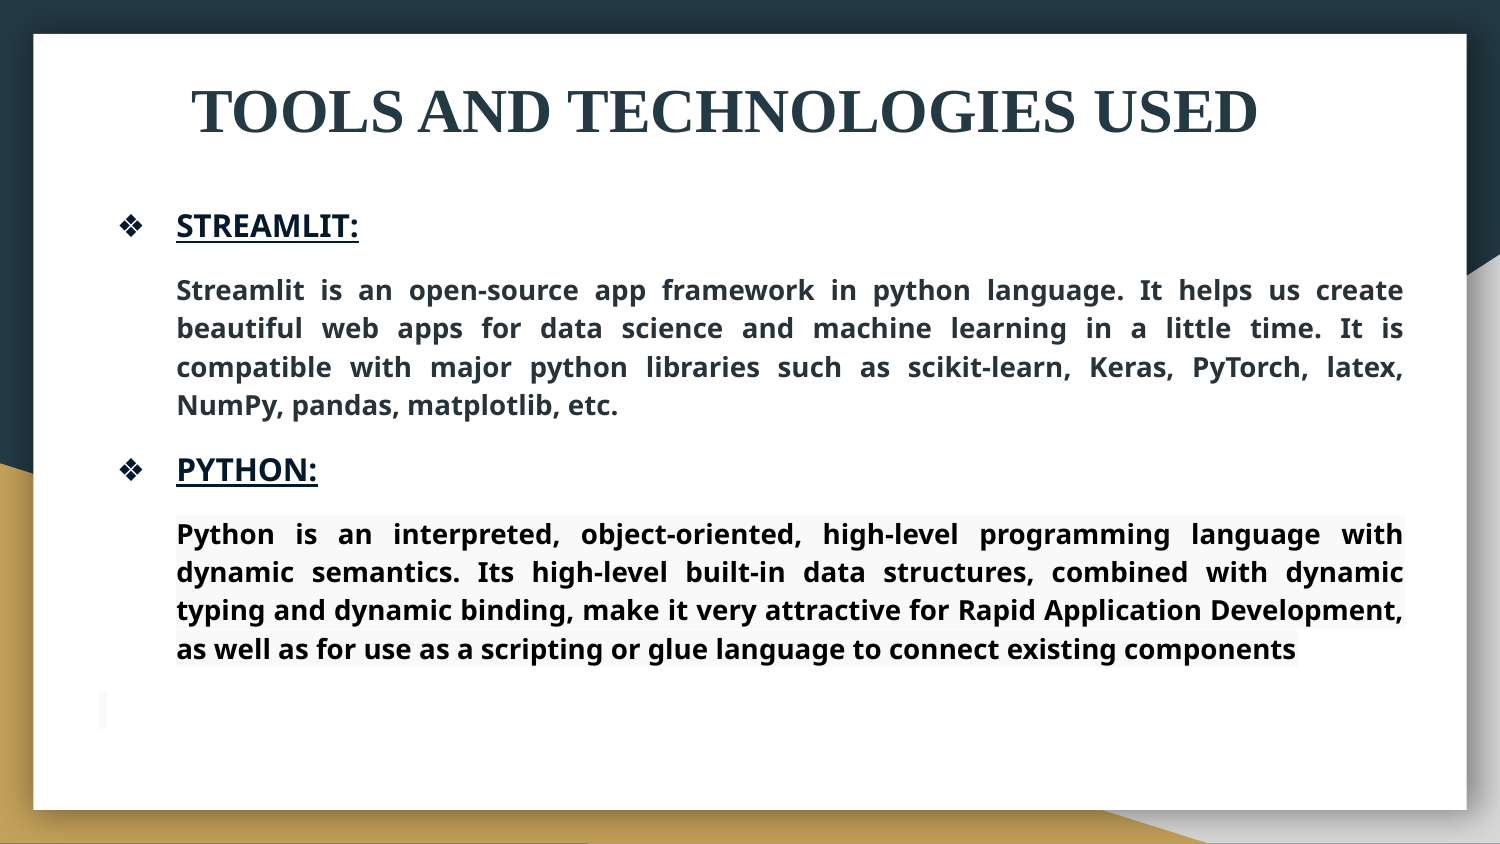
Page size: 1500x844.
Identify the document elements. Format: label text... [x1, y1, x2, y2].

list STREAMLIT: Streamlit is an open-source app framework in python language. It helps us create beautiful web apps for data science and machine learning in a little time. It is compatible with major python libraries such as scikit-learn, Keras, PyTorch, latex, NumPy, pandas, matplotlib, etc. PYTHON: Python is an interpreted, object-oriented, high-level programming language with dynamic semantics. Its high-level built-in data structures, combined with dynamic typing and dynamic binding, make it very attractive for Rapid Application Development, as well as for use as a scripting or glue language to connect existing components [84, 185, 1421, 778]
title TOOLS AND TECHNOLOGIES USED [55, 55, 1366, 148]
